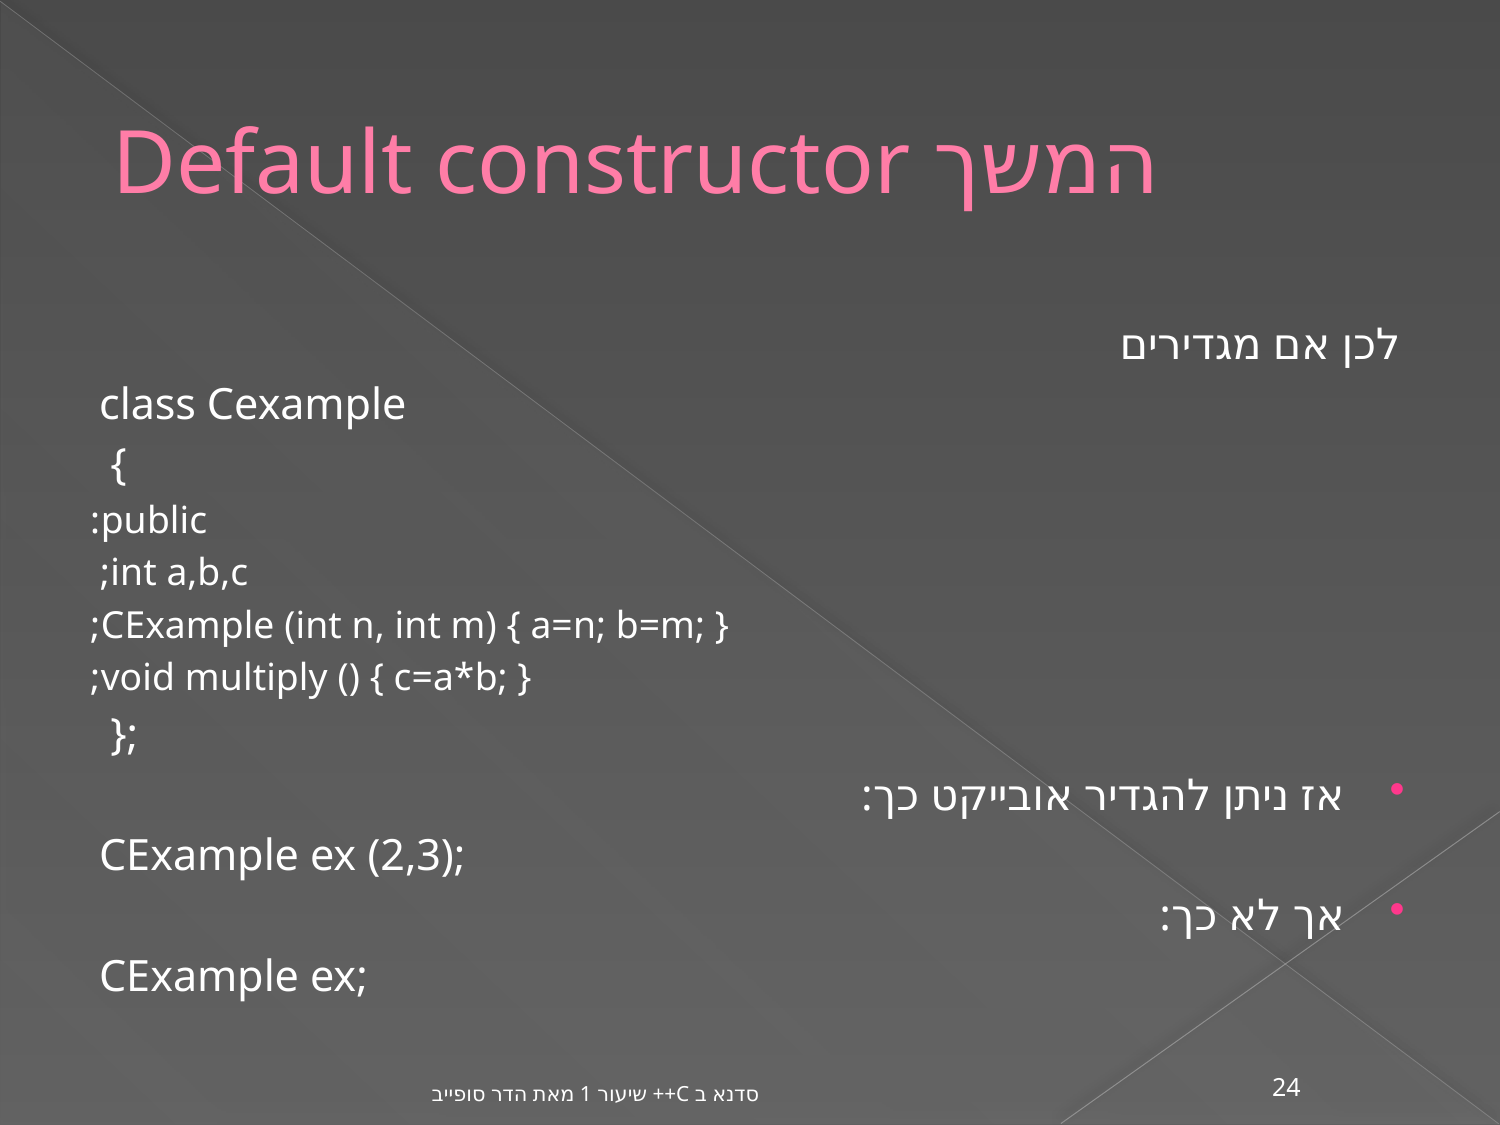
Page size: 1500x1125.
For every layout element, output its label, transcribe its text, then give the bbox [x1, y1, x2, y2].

footer סדנא ב C++ שיעור 1 מאת הדר סופייב [75, 1063, 774, 1113]
slide_number 24 [1245, 1063, 1328, 1113]
title המשך Default constructor [75, 43, 1425, 274]
list לכן אם מגדירים class Cexample { public: int a,b,c; CExample (int n, int m) { a=n; b=m; }; void multiply () { c=a*b; }; }; אז ניתן להגדיר אובייקט כך: CExample ex (2,3); אך לא כך: CExample ex; [75, 308, 1425, 1059]
